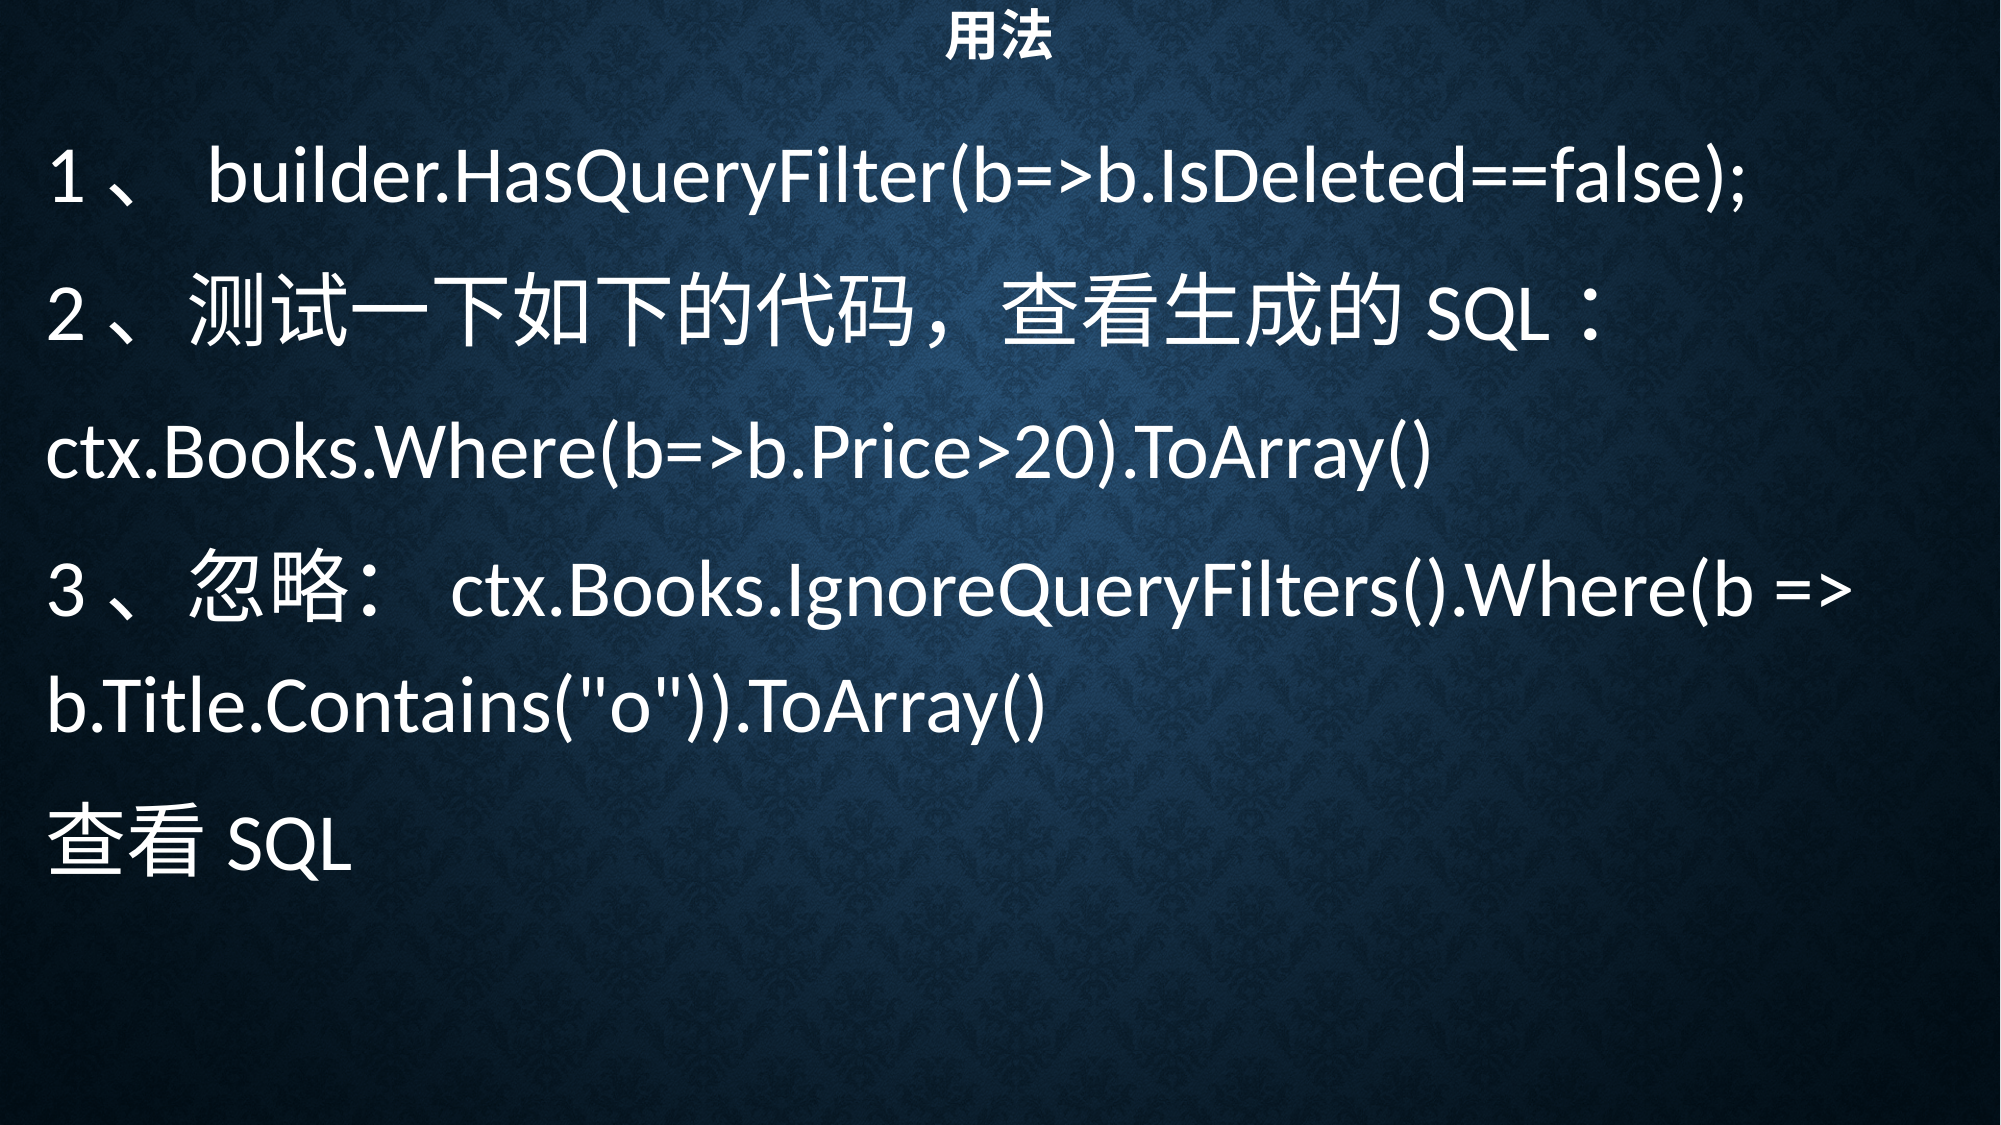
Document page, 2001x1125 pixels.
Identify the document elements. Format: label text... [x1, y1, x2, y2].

list 1、builder.HasQueryFilter(b=>b.IsDeleted==false); 2、测试一下如下的代码，查看生成的SQL： ctx.Books.Where(b=>b.Price>20).ToArray() 3、忽略：ctx.Books.IgnoreQueryFilters().Where(b => b.Title.Contains("o")).ToArray() 查看SQL [29, 94, 1970, 1082]
title 用法 [150, 0, 1850, 75]
